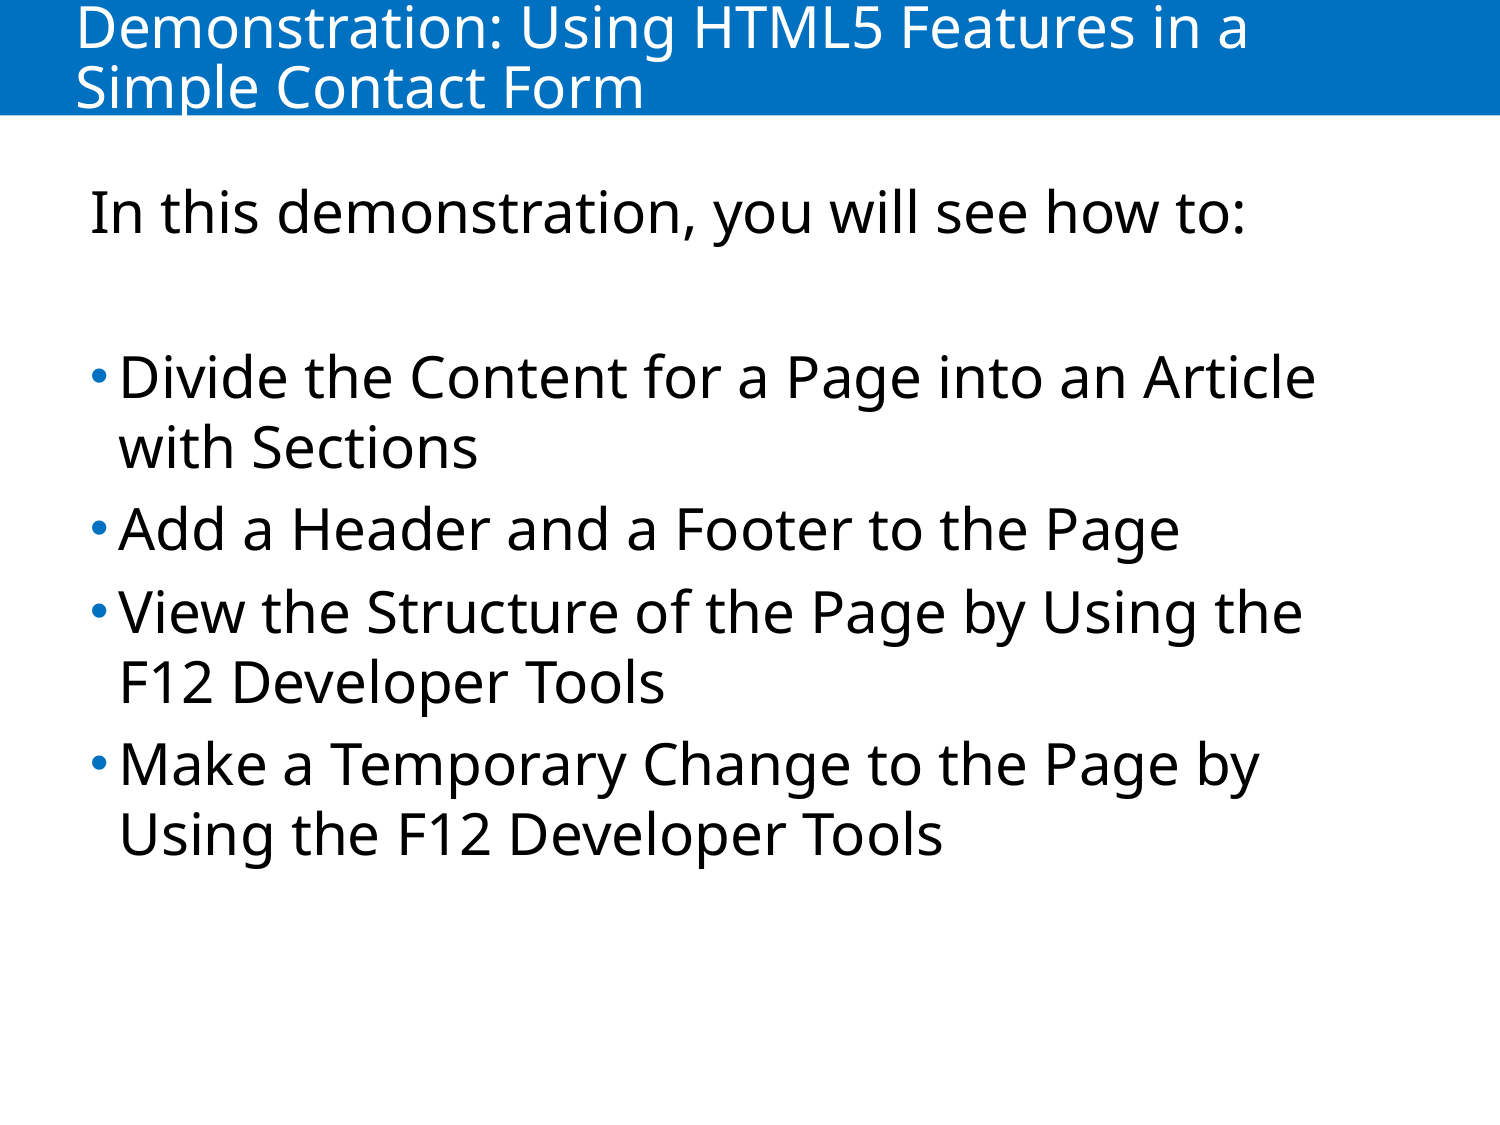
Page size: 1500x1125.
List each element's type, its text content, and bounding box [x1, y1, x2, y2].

text_box In this demonstration, you will see how to: Divide the Content for a Page into an Article with Sections Add a Header and a Footer to the Page View the Structure of the Page by Using the F12 Developer Tools Make a Temporary Change to the Page by Using the F12 Developer Tools [75, 167, 1408, 1012]
title Demonstration: Using HTML5 Features in a Simple Contact Form [75, 0, 1351, 122]
